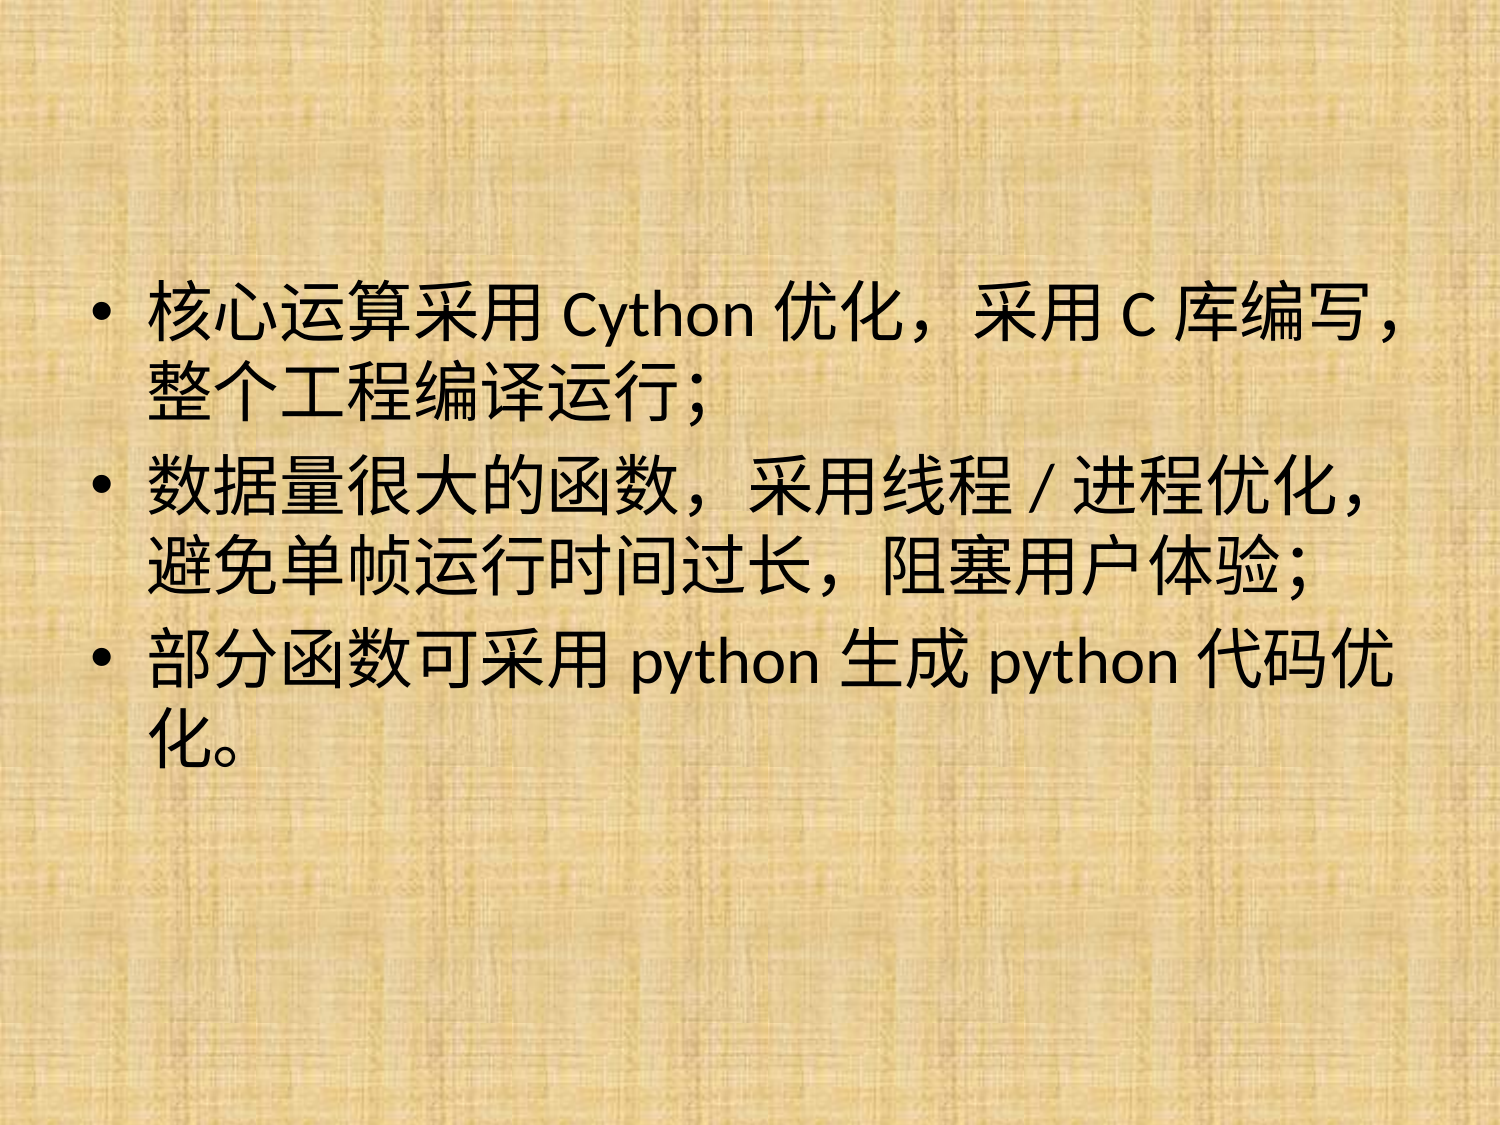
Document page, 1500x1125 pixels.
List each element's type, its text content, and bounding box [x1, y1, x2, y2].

picture [0, 0, 1500, 1125]
list 核心运算采用Cython优化，采用C库编写，整个工程编译运行； 数据量很大的函数，采用线程/进程优化，避免单帧运行时间过长，阻塞用户体验； 部分函数可采用python生成python代码优化。 [75, 262, 1425, 1005]
